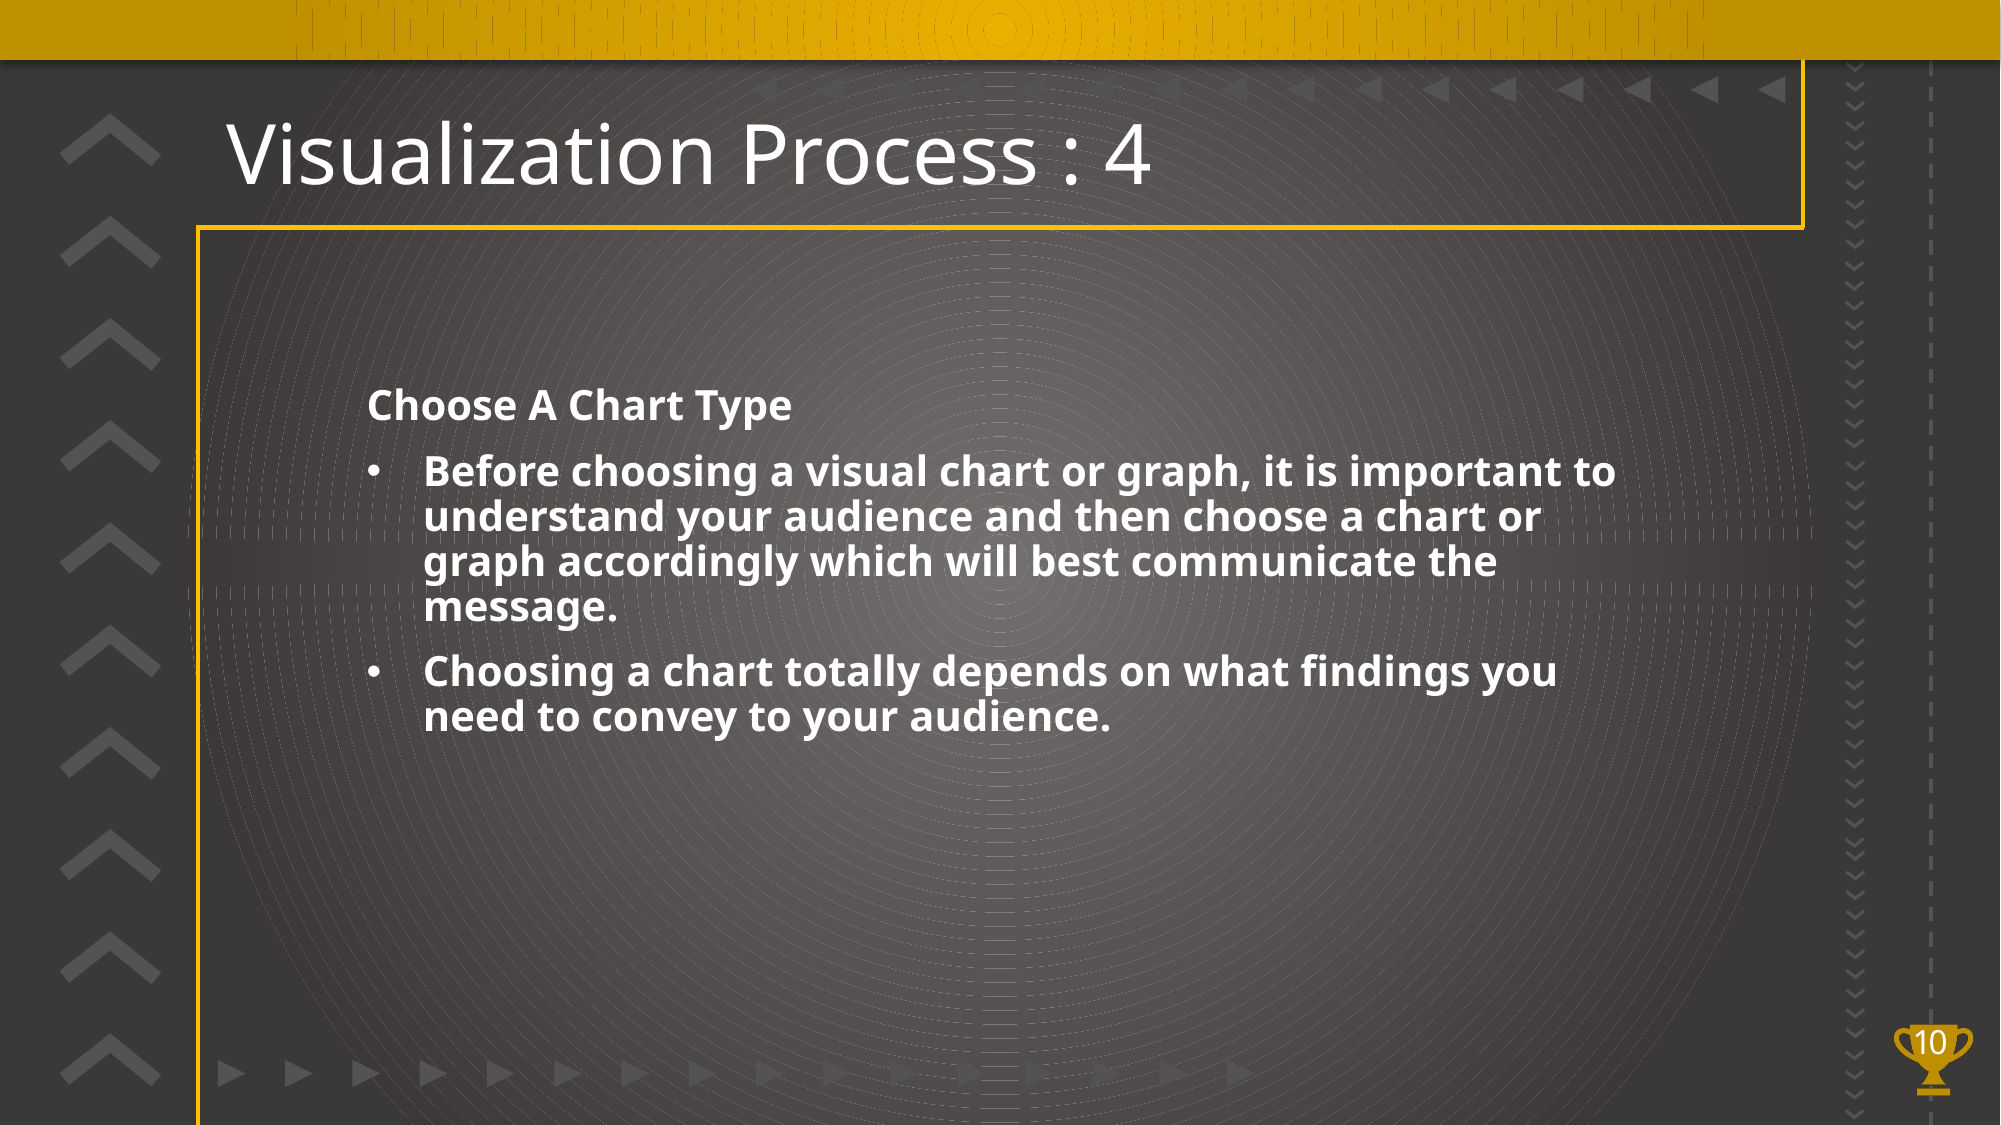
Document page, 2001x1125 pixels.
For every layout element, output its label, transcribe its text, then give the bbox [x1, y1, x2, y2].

slide_number 10 [1512, 1014, 1963, 1074]
picture [1889, 1015, 1978, 1105]
title Visualization Process : 4 [195, 58, 1803, 256]
list Choose A Chart Type Before choosing a visual chart or graph, it is important to understand your audience and then choose a chart or graph accordingly which will best communicate the message. Choosing a chart totally depends on what findings you need to convey to your audience. [351, 366, 1649, 759]
